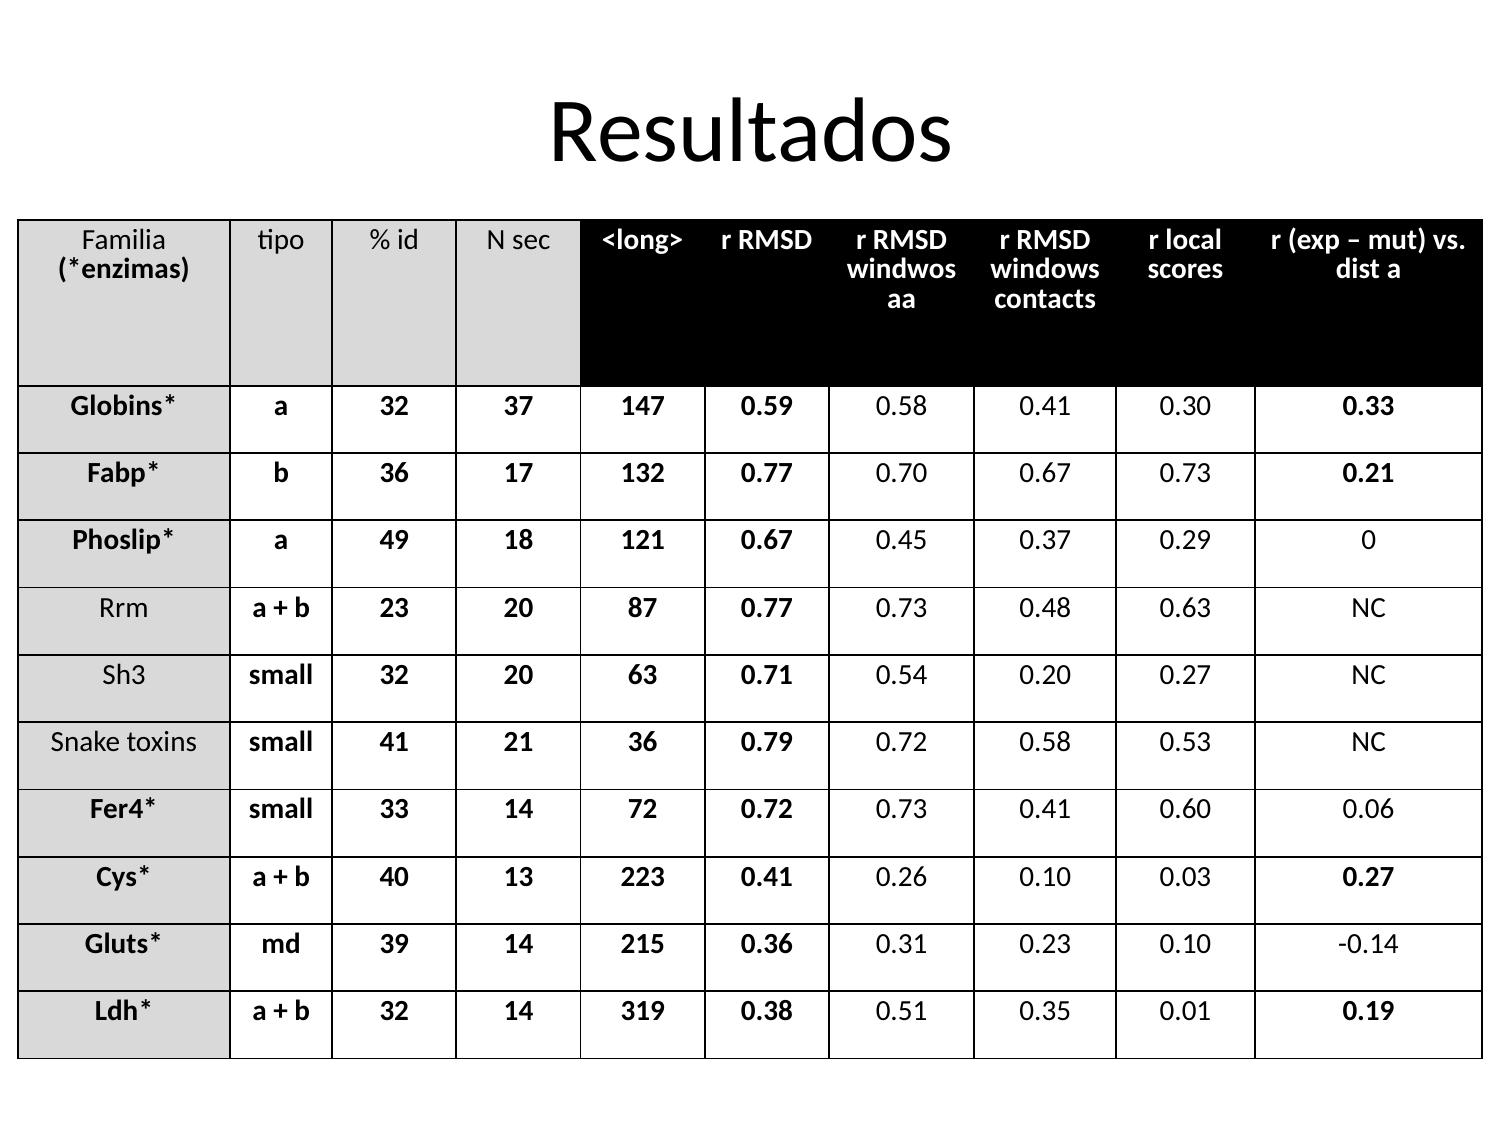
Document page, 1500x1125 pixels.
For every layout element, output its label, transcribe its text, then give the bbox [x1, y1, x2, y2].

table_cell 0.51 [830, 992, 973, 1058]
table_cell 36 [581, 723, 704, 789]
table_cell 0.19 [1256, 992, 1481, 1058]
table_cell 319 [581, 992, 704, 1058]
table_cell 0.71 [706, 656, 828, 721]
table_cell 37 [457, 387, 580, 452]
table_header % id [333, 221, 455, 385]
table_cell Sh3 [19, 656, 229, 721]
table_cell small [231, 656, 331, 721]
table_cell 72 [581, 790, 704, 856]
table_cell 0.73 [830, 790, 973, 856]
table_cell NC [1256, 723, 1481, 789]
table_cell 0.70 [830, 454, 973, 519]
table_cell small [231, 790, 331, 856]
table_cell 32 [333, 387, 455, 452]
table_cell 0.03 [1117, 858, 1254, 923]
table_cell 0.59 [706, 387, 828, 452]
table_cell 20 [457, 656, 580, 721]
table_cell 33 [333, 790, 455, 856]
table_cell a [231, 387, 331, 452]
table_cell 0.33 [1256, 387, 1481, 452]
table_header r local scores [1117, 221, 1254, 385]
table_cell 49 [333, 521, 455, 587]
table_cell 0.36 [706, 925, 828, 990]
table_cell 23 [333, 588, 455, 654]
table_cell 0.67 [706, 521, 828, 587]
table_cell 14 [457, 925, 580, 990]
table_cell Ldh* [19, 992, 229, 1058]
table_cell a + b [231, 992, 331, 1058]
table_cell Gluts* [19, 925, 229, 990]
table_cell 0.41 [975, 790, 1115, 856]
table_cell 147 [581, 387, 704, 452]
table_cell 0.41 [706, 858, 828, 923]
table_cell Fabp* [19, 454, 229, 519]
table_cell 0.67 [975, 454, 1115, 519]
table_cell NC [1256, 656, 1481, 721]
table_cell 40 [333, 858, 455, 923]
table_cell 0.06 [1256, 790, 1481, 856]
table_cell 0.37 [975, 521, 1115, 587]
table_header <long> [581, 221, 704, 385]
table_cell 0.79 [706, 723, 828, 789]
table_cell 32 [333, 656, 455, 721]
table_cell Globins* [19, 387, 229, 452]
table_cell 18 [457, 521, 580, 587]
table_cell 0.20 [975, 656, 1115, 721]
table_cell Rrm [19, 588, 229, 654]
table_cell 0.53 [1117, 723, 1254, 789]
table_cell 87 [581, 588, 704, 654]
table_cell 215 [581, 925, 704, 990]
table_header N sec [457, 221, 580, 385]
table_cell a + b [231, 588, 331, 654]
table_cell 0.23 [975, 925, 1115, 990]
table_cell 32 [333, 992, 455, 1058]
table_cell 41 [333, 723, 455, 789]
table_cell md [231, 925, 331, 990]
table_cell 0.10 [975, 858, 1115, 923]
table_cell 0.58 [830, 387, 973, 452]
table_cell 14 [457, 992, 580, 1058]
table_cell 13 [457, 858, 580, 923]
table_cell 0.72 [706, 790, 828, 856]
table_cell 0.58 [975, 723, 1115, 789]
table_cell 0.54 [830, 656, 973, 721]
table_header r RMSD windwos aa [830, 221, 973, 385]
table_cell 132 [581, 454, 704, 519]
table_cell 36 [333, 454, 455, 519]
table_cell 20 [457, 588, 580, 654]
table_header tipo [231, 221, 331, 385]
table_cell 0.01 [1117, 992, 1254, 1058]
table_cell 0.73 [830, 588, 973, 654]
table_cell 0.38 [706, 992, 828, 1058]
table_cell 0.35 [975, 992, 1115, 1058]
table_cell 0.30 [1117, 387, 1254, 452]
table_cell 0.63 [1117, 588, 1254, 654]
table_cell 0.48 [975, 588, 1115, 654]
table_cell 39 [333, 925, 455, 990]
table_cell 121 [581, 521, 704, 587]
table_cell Cys* [19, 858, 229, 923]
table_cell 0.77 [706, 454, 828, 519]
table_cell a + b [231, 858, 331, 923]
table_header r RMSD windows contacts [975, 221, 1115, 385]
table_cell Snake toxins [19, 723, 229, 789]
table_cell a [231, 521, 331, 587]
table_header r RMSD [706, 221, 828, 385]
table_cell b [231, 454, 331, 519]
table_cell 0 [1256, 521, 1481, 587]
table_cell 0.26 [830, 858, 973, 923]
table_cell Phoslip* [19, 521, 229, 587]
table_cell Fer4* [19, 790, 229, 856]
title Resultados [76, 30, 1427, 219]
table_cell 0.27 [1256, 858, 1481, 923]
table_cell 0.72 [830, 723, 973, 789]
table_cell 0.77 [706, 588, 828, 654]
table_cell 14 [457, 790, 580, 856]
table_cell 0.41 [975, 387, 1115, 452]
table_cell 21 [457, 723, 580, 789]
table_cell 63 [581, 656, 704, 721]
table_cell 0.73 [1117, 454, 1254, 519]
table_cell 0.21 [1256, 454, 1481, 519]
table_cell -0.14 [1256, 925, 1481, 990]
table_header Familia (*enzimas) [19, 221, 229, 385]
table_cell small [231, 723, 331, 789]
table_cell 0.10 [1117, 925, 1254, 990]
table_cell 223 [581, 858, 704, 923]
table_cell 0.31 [830, 925, 973, 990]
table_cell 0.45 [830, 521, 973, 587]
table_cell 0.29 [1117, 521, 1254, 587]
table_cell 17 [457, 454, 580, 519]
table_cell 0.60 [1117, 790, 1254, 856]
table_cell NC [1256, 588, 1481, 654]
table_header r (exp – mut) vs. dist a [1256, 221, 1481, 385]
table_cell 0.27 [1117, 656, 1254, 721]
